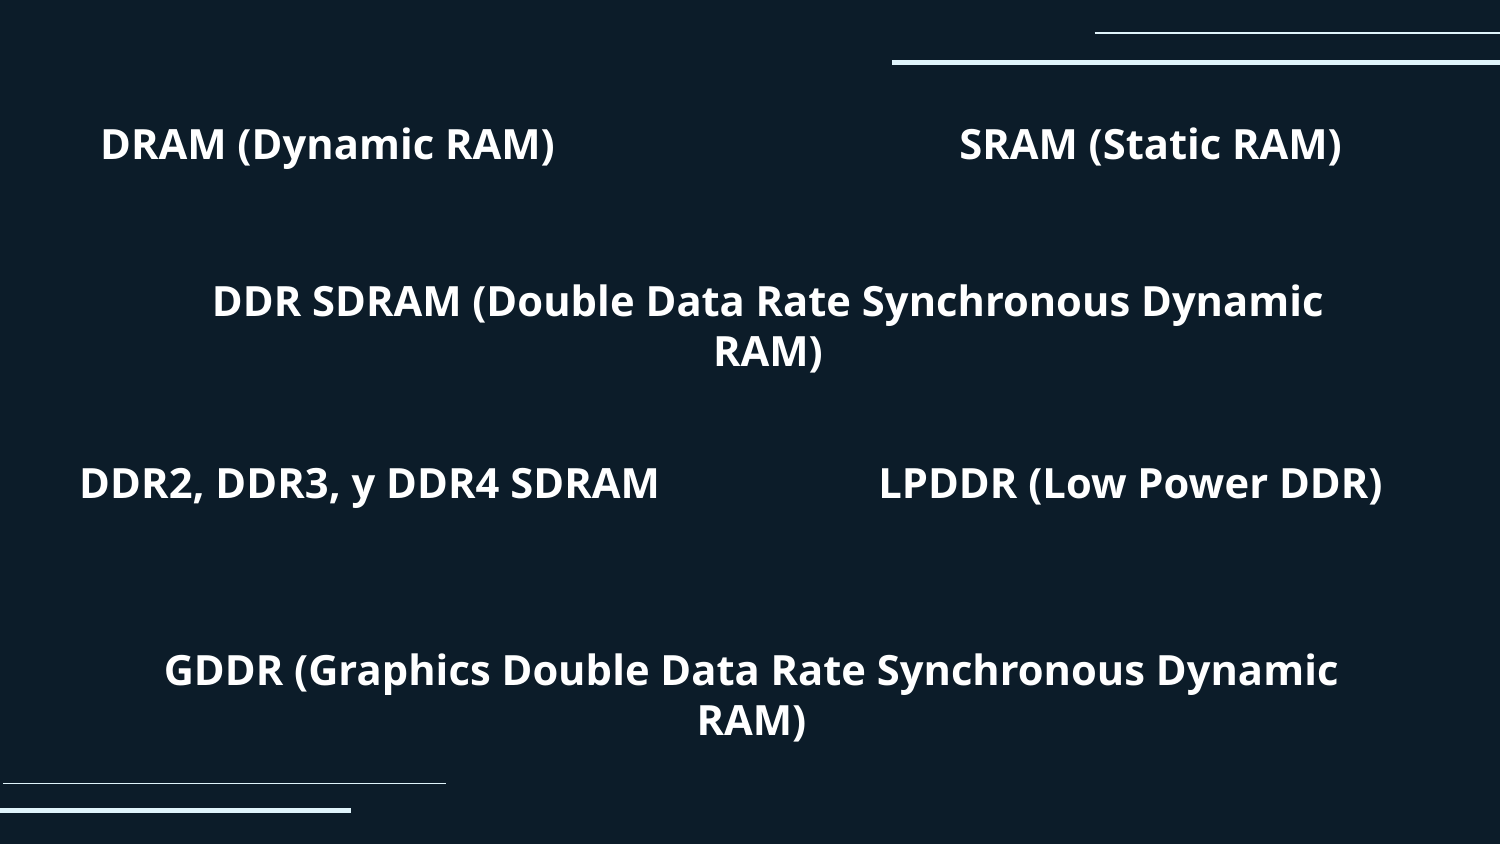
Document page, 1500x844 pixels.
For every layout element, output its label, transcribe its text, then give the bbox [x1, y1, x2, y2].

subtitle DDR SDRAM (Double Data Rate Synchronous Dynamic RAM) [182, 259, 1354, 340]
subtitle GDDR (Graphics Double Data Rate Synchronous Dynamic RAM) [113, 628, 1390, 709]
subtitle DRAM (Dynamic RAM) [34, 103, 621, 183]
subtitle LPDDR (Low Power DDR) [816, 441, 1445, 522]
subtitle SRAM (Static RAM) [911, 103, 1390, 183]
subtitle DDR2, DDR3, y DDR4 SDRAM [55, 441, 684, 522]
